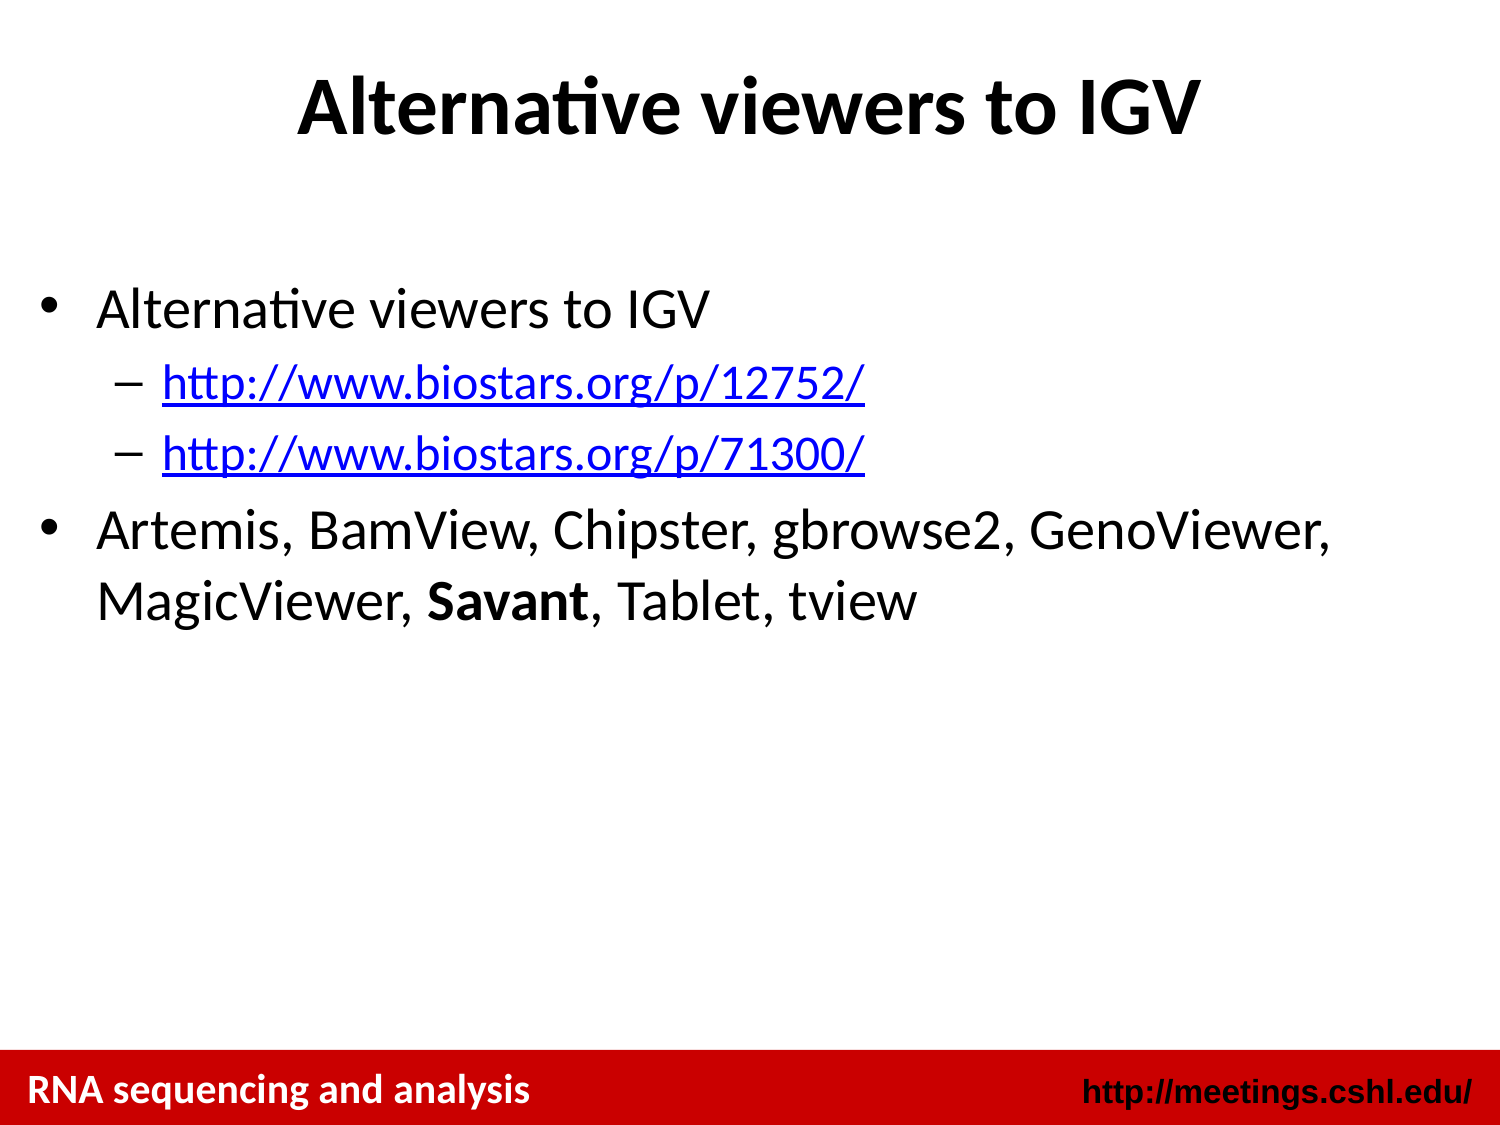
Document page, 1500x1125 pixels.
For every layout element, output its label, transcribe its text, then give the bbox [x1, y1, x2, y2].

list Alternative viewers to IGV http://www.biostars.org/p/12752/ http://www.biostars.org/p/71300/ Artemis, BamView, Chipster, gbrowse2, GenoViewer, MagicViewer, Savant, Tablet, tview [24, 262, 1475, 1038]
title Alternative viewers to IGV [24, 7, 1475, 195]
